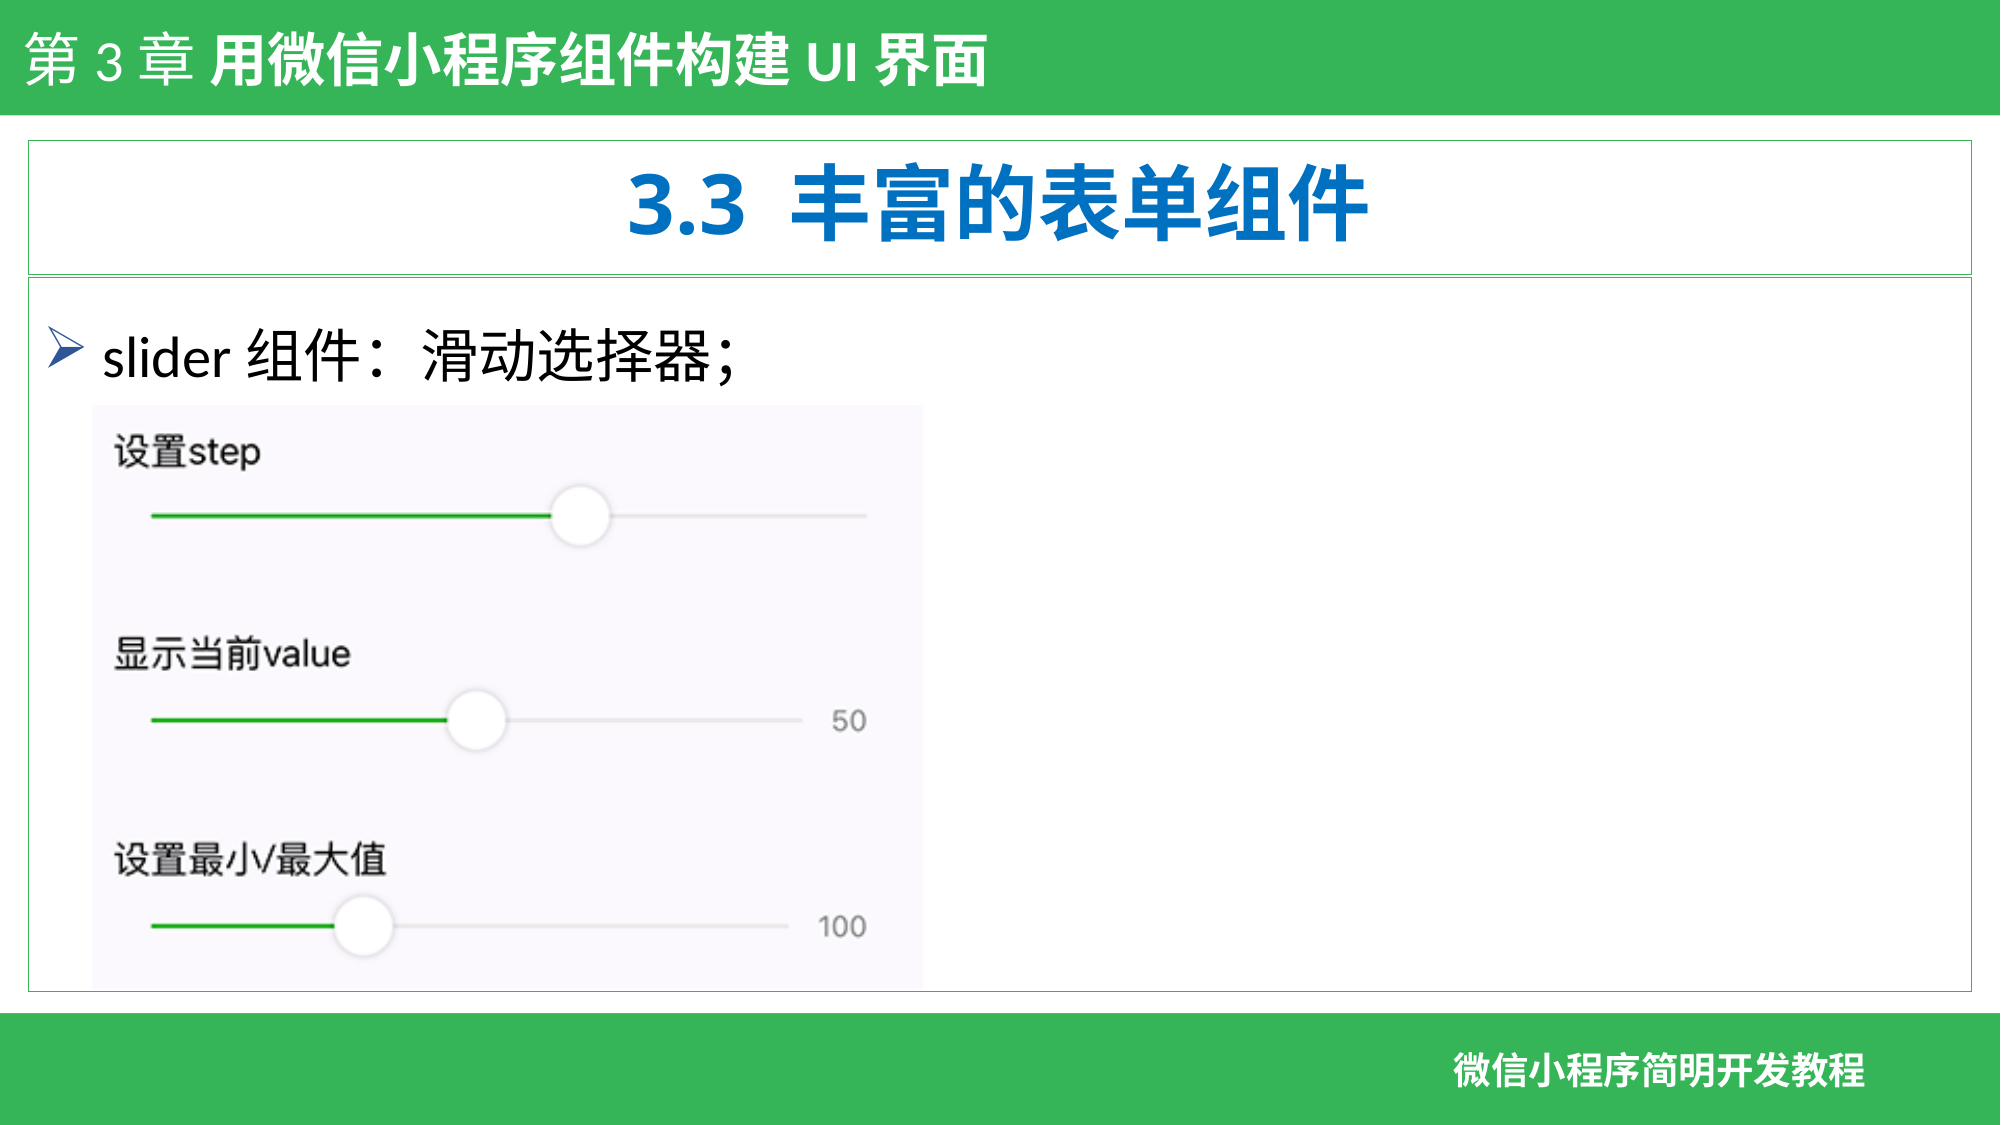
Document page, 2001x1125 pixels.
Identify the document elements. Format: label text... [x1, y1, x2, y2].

list slider组件：滑动选择器； [28, 277, 1972, 992]
text_box [0, 114, 2000, 1014]
text_box 微信小程序简明开发教程 [1439, 1039, 1882, 1100]
picture [91, 405, 923, 989]
title 3.3 丰富的表单组件 [28, 140, 1972, 275]
text_box 第3章 用微信小程序组件构建UI界面 [7, 16, 1005, 101]
